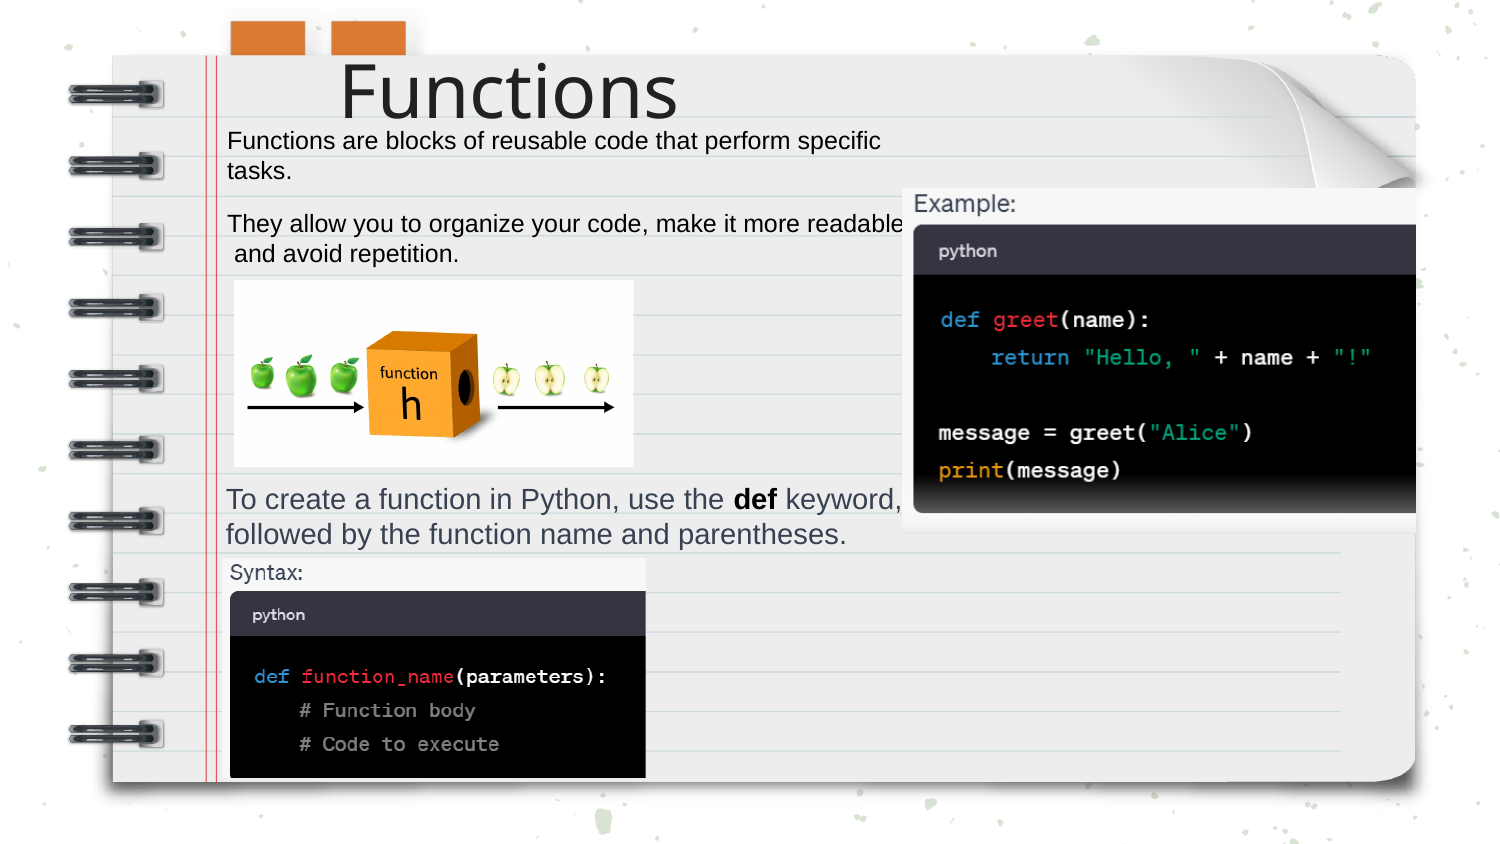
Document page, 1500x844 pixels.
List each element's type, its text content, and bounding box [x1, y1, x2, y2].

text_box Functions [323, 28, 903, 163]
text_box They allow you to organize your code, make it more readable, and avoid repetition. [212, 239, 896, 311]
text_box To create a function in Python, use the def keyword, followed by the function name and parentheses. [210, 473, 961, 559]
text_box Functions are blocks of reusable code that perform specific tasks. [212, 117, 903, 239]
picture [63, 0, 1437, 822]
